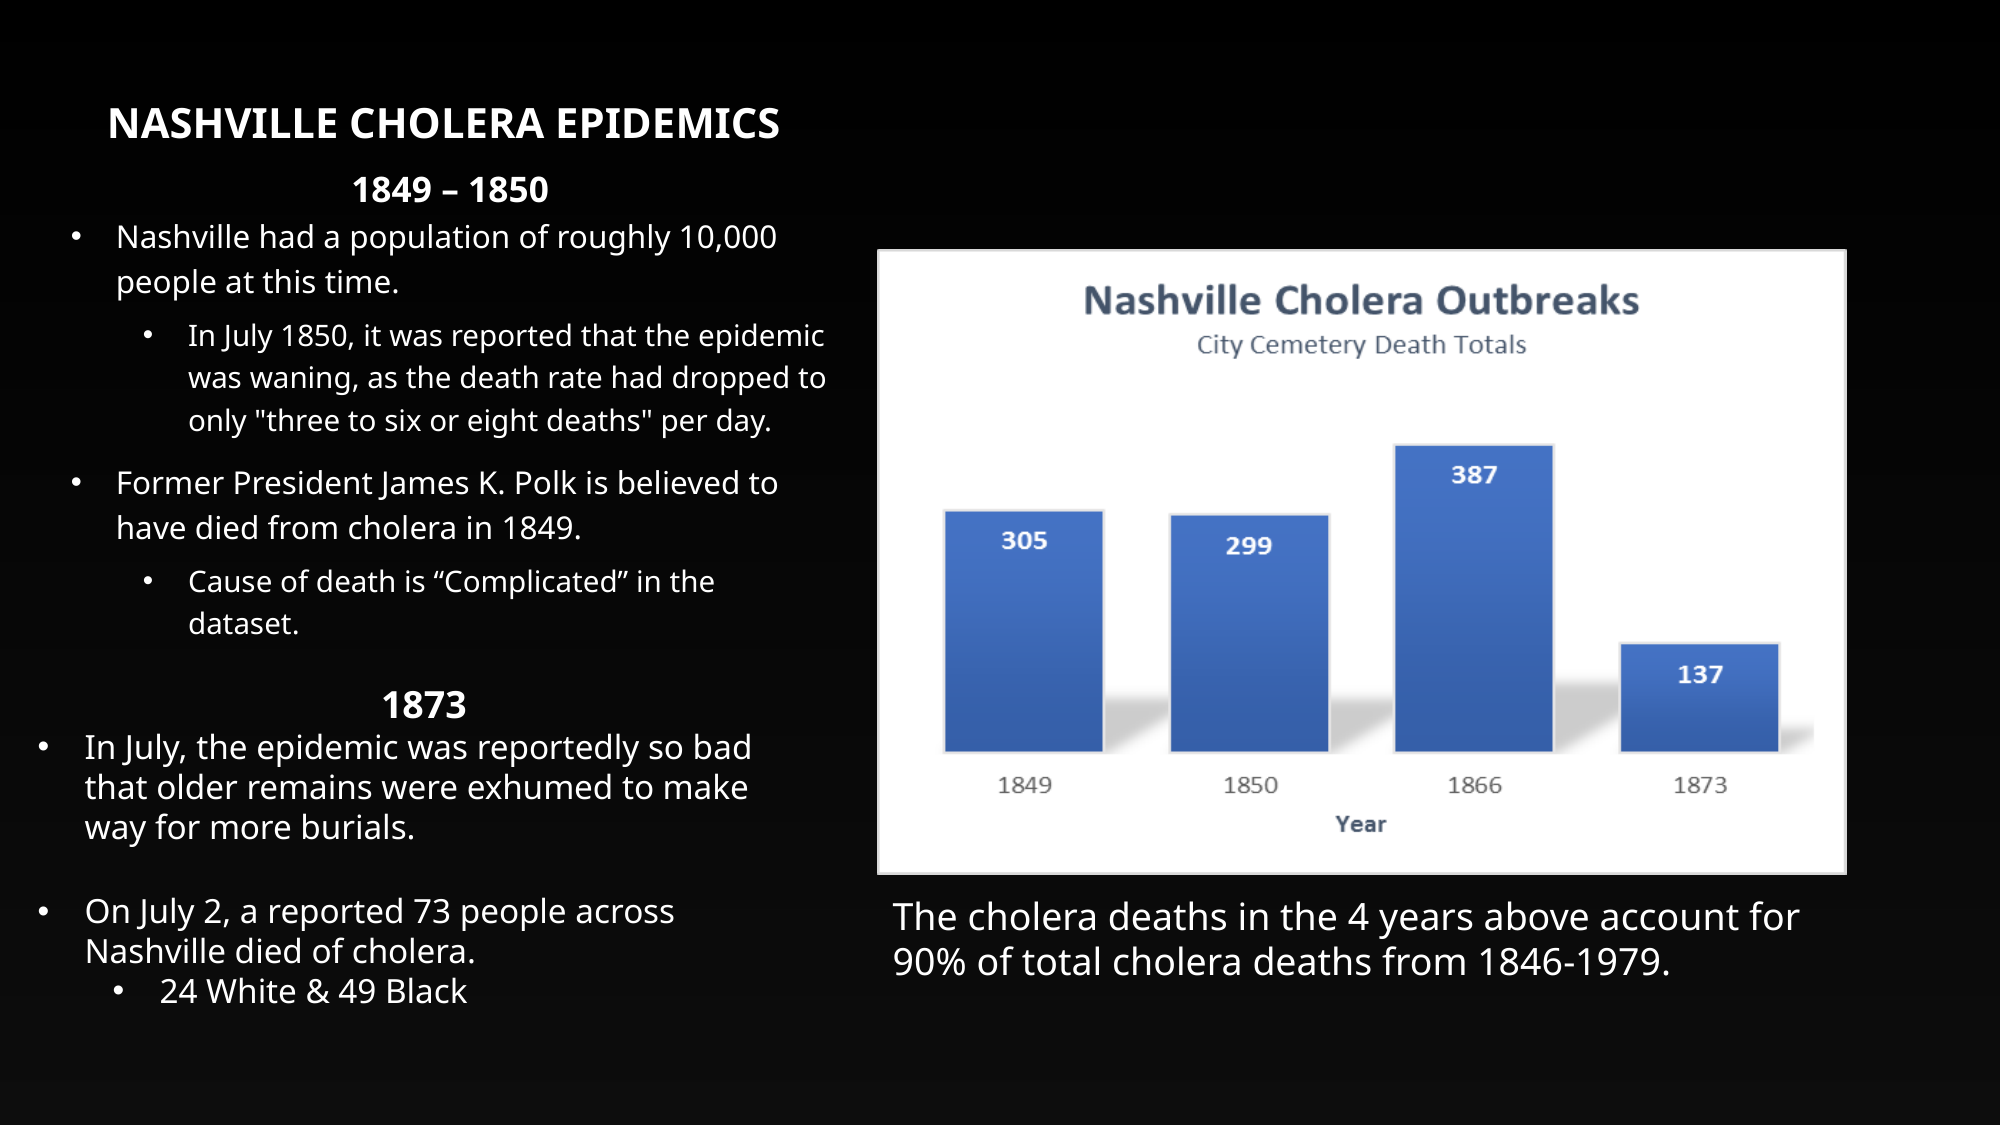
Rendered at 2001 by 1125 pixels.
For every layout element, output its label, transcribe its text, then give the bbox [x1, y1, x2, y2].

text_box The cholera deaths in the 4 years above account for 90% of total cholera deaths from 1846-1979. [877, 885, 1822, 991]
list 1849 – 1850 Nashville had a population of roughly 10,000 people at this time. In July 1850, it was reported that the epidemic was waning, as the death rate had dropped to only "three to six or eight deaths" per day. Former President James K. Polk is believed to have died from cholera in 1849. Cause of death is “Complicated” in the dataset. [55, 151, 845, 674]
title Nashville Cholera Epidemics [49, 85, 839, 156]
text_box 1873 In July, the epidemic was reportedly so bad that older remains were exhumed to make way for more burials. On July 2, a reported 73 people across Nashville died of cholera. 24 White & 49 Black [22, 673, 826, 1125]
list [877, 249, 1847, 876]
